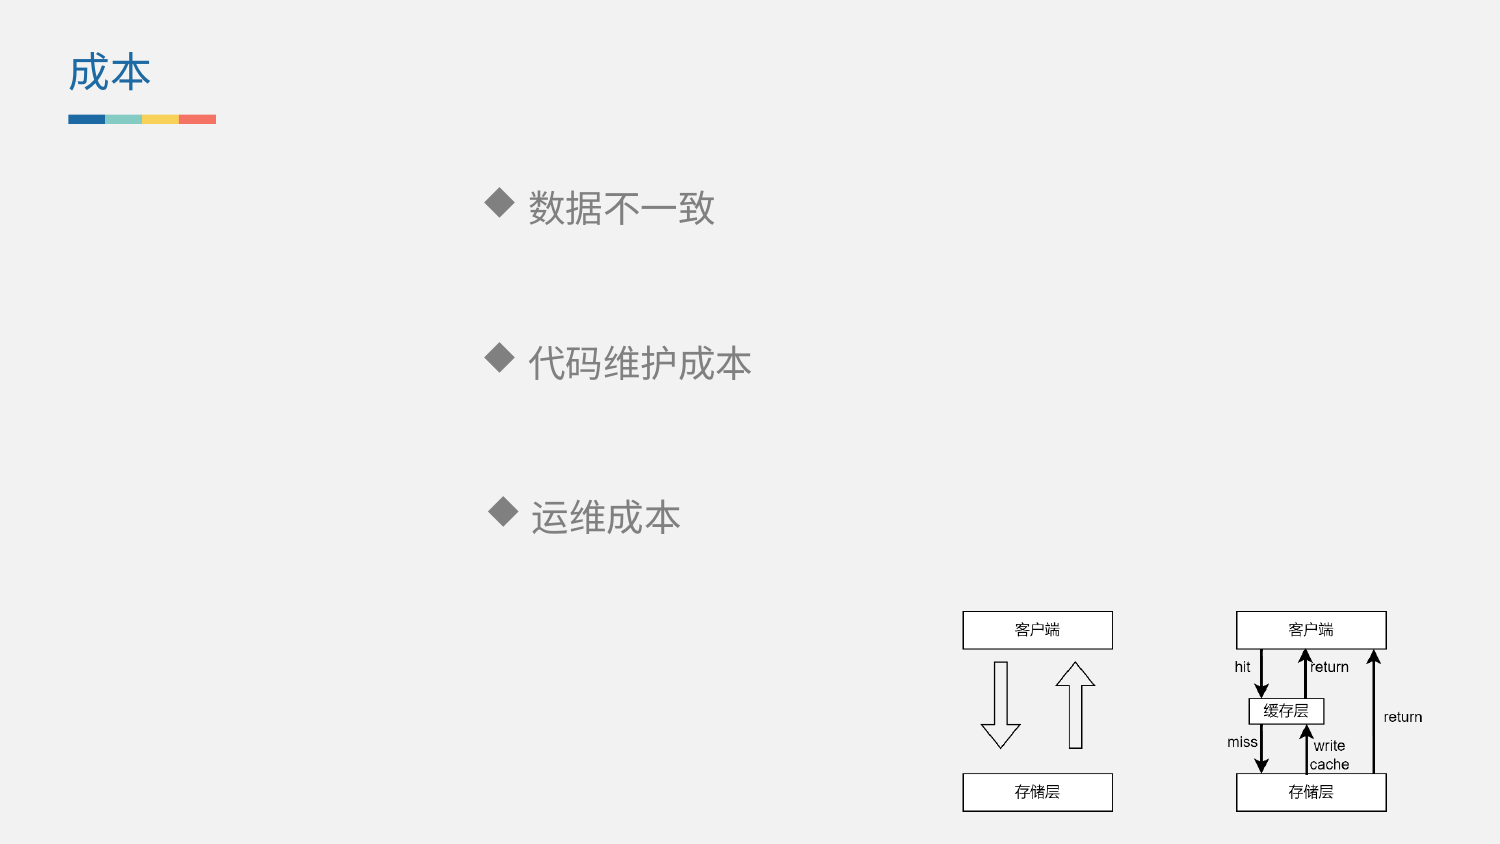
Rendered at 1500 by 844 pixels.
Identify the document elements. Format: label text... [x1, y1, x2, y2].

picture [950, 598, 1435, 824]
text_box 运维成本 [470, 486, 1073, 547]
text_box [68, 114, 217, 125]
text_box 数据不一致 [466, 177, 1069, 238]
text_box 成本 [68, 45, 524, 96]
text_box 代码维护成本 [466, 331, 1069, 393]
